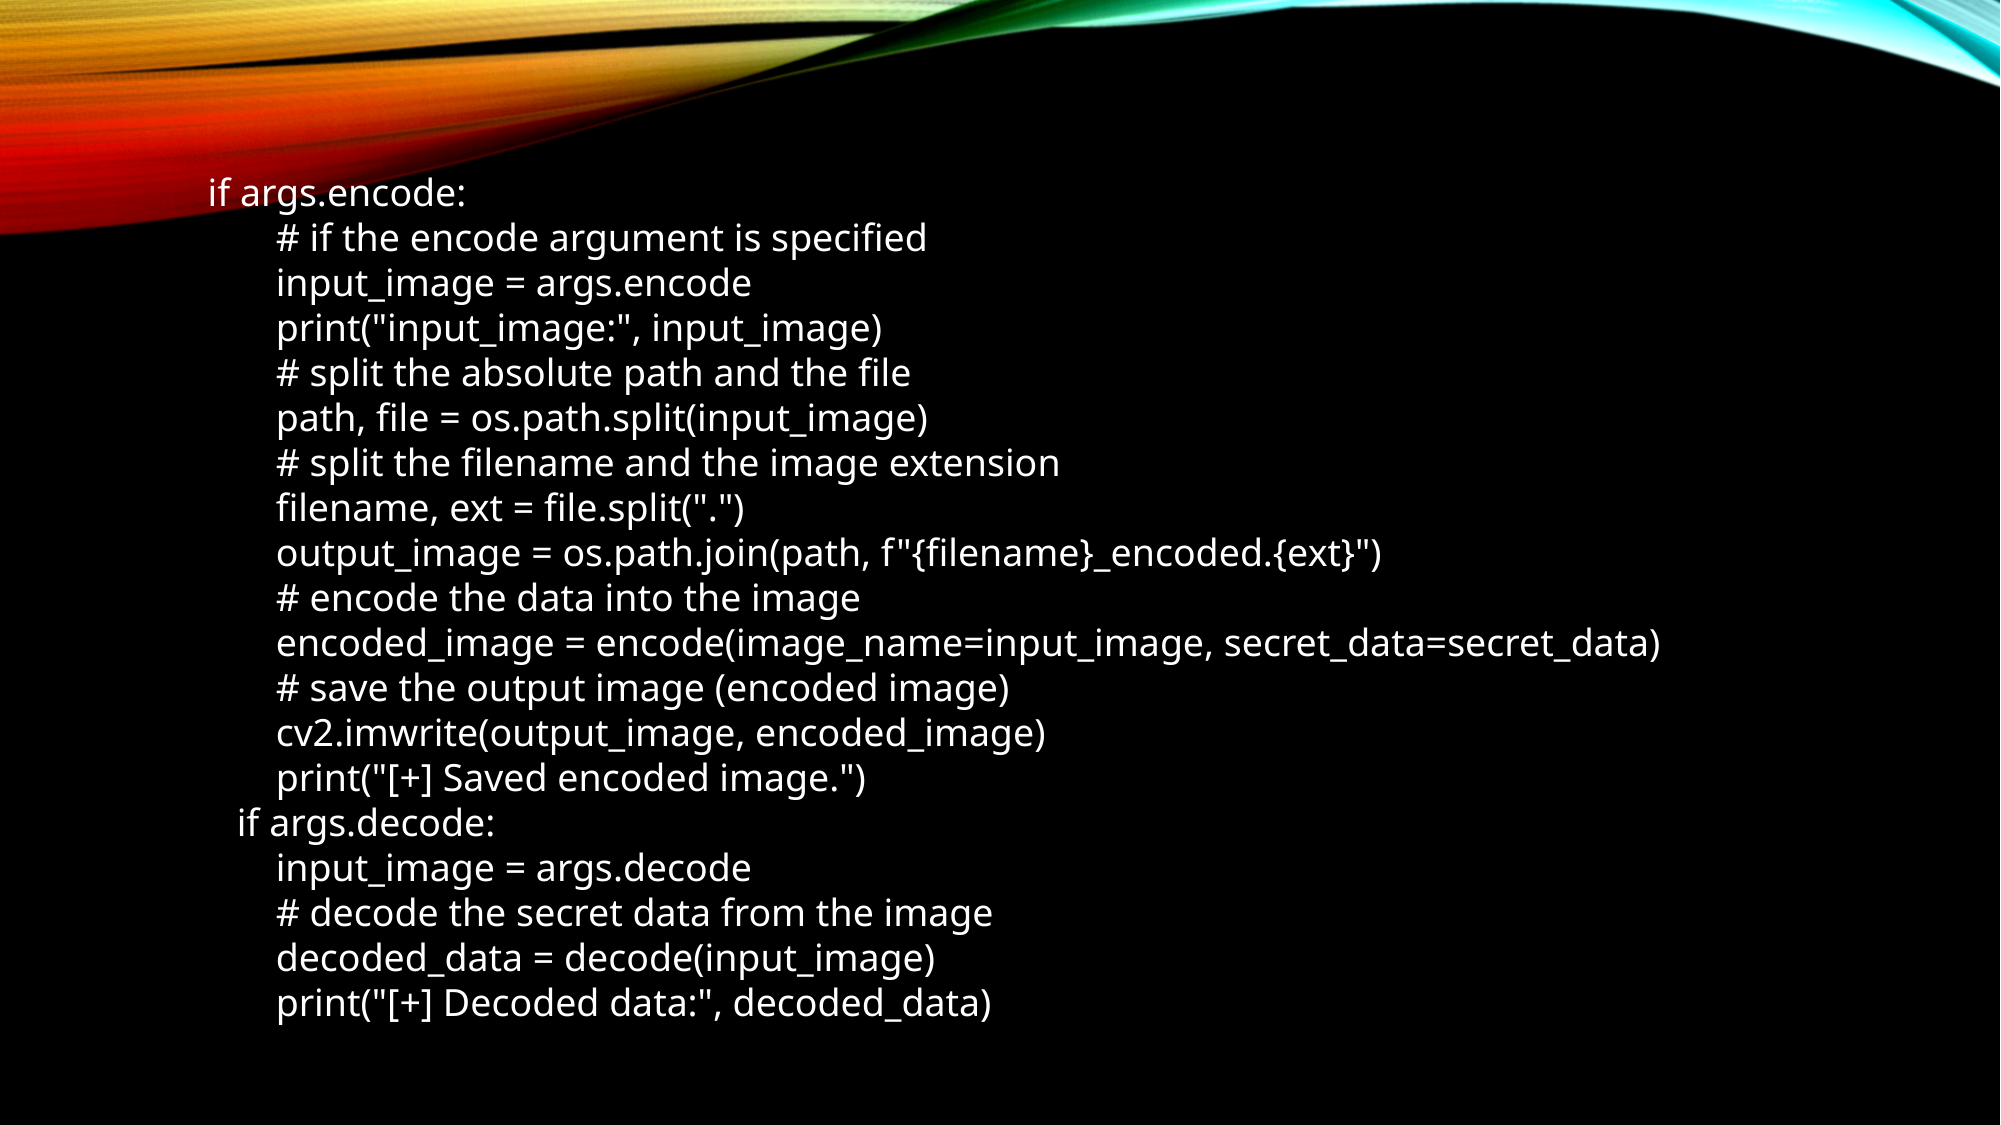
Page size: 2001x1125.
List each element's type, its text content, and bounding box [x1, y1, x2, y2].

picture [0, 0, 2000, 237]
text_box if args.encode: # if the encode argument is specified input_image = args.encode print("input_image:", input_image) # split the absolute path and the file path, file = os.path.split(input_image) # split the filename and the image extension filename, ext = file.split(".") output_image = os.path.join(path, f"{filename}_encoded.{ext}") # encode the data into the image encoded_image = encode(image_name=input_image, secret_data=secret_data) # save the output image (encoded image) cv2.imwrite(output_image, encoded_image) print("[+] Saved encoded image.") if args.decode: input_image = args.decode # decode the secret data from the image decoded_data = decode(input_image) print("[+] Decoded data:", decoded_data) [183, 161, 1677, 1032]
